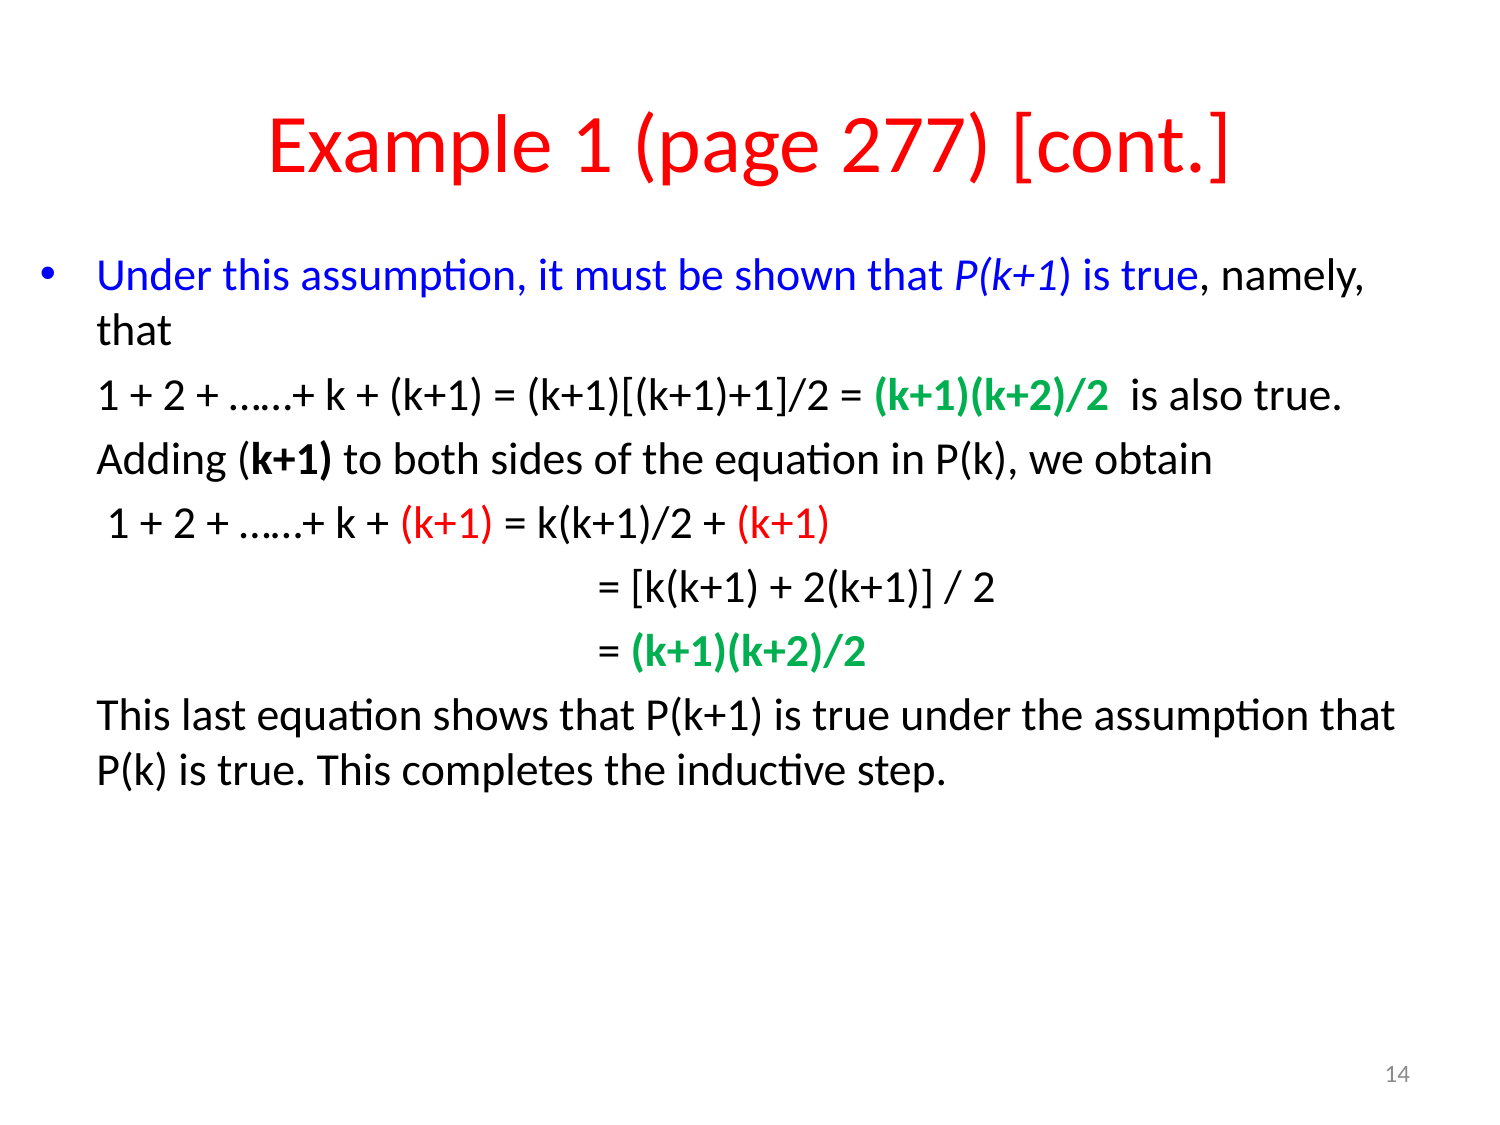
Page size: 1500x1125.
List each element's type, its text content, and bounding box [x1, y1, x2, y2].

list Under this assumption, it must be shown that P(k+1) is true, namely, that 1 + 2 + ……+ k + (k+1) = (k+1)[(k+1)+1]/2 = (k+1)(k+2)/2 is also true. Adding (k+1) to both sides of the equation in P(k), we obtain 1 + 2 + ……+ k + (k+1) = k(k+1)/2 + (k+1) = [k(k+1) + 2(k+1)] / 2 = (k+1)(k+2)/2 This last equation shows that P(k+1) is true under the assumption that P(k) is true. This completes the inductive step. [24, 237, 1426, 1026]
title Example 1 (page 277) [cont.] [74, 44, 1426, 233]
slide_number 14 [1074, 1042, 1425, 1103]
